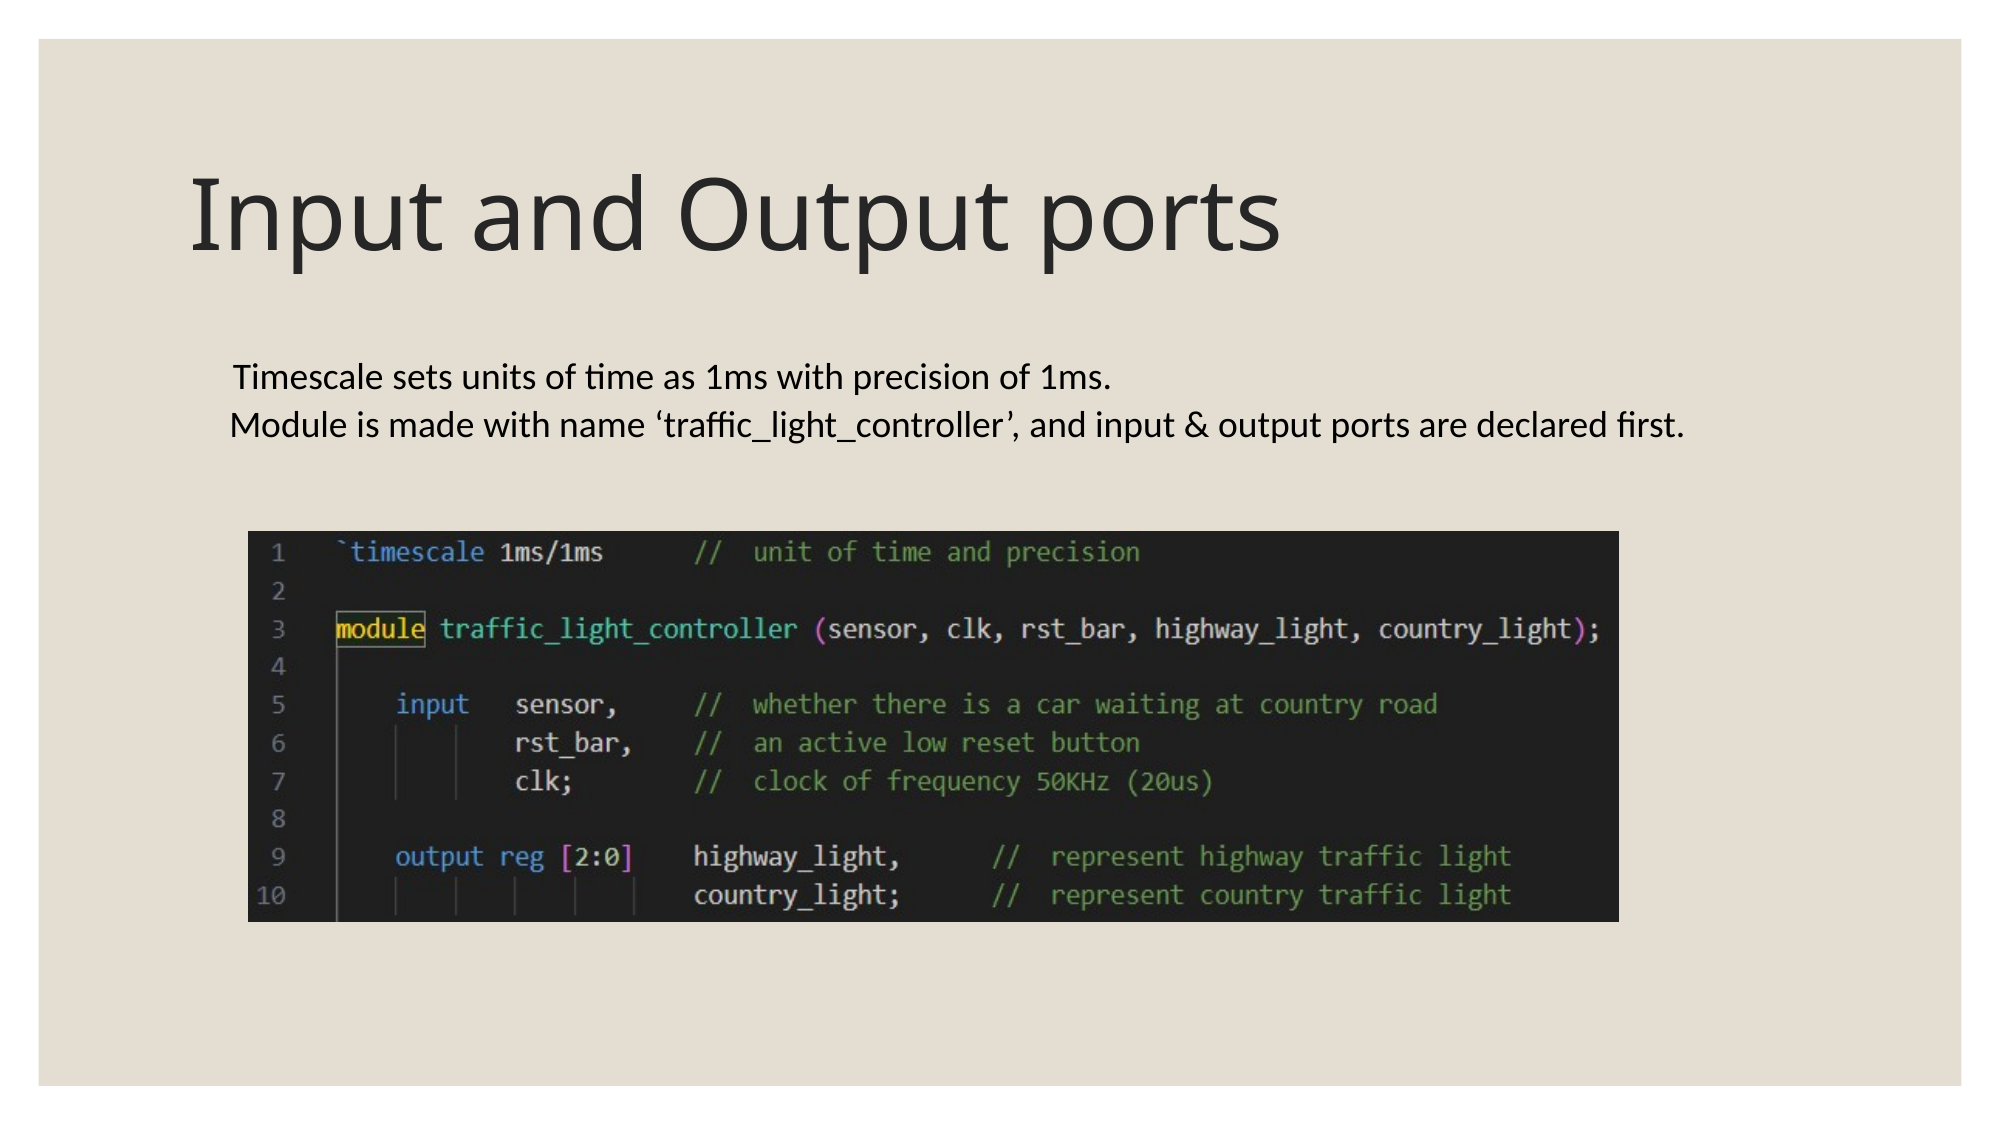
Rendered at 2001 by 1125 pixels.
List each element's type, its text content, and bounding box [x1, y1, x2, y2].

list Timescale sets units of time as 1ms with precision of 1ms. Module is made with name ‘traffic_light_controller’, and input & output ports are declared first. [174, 345, 1825, 990]
picture [248, 531, 1619, 922]
title Input and Output ports [174, 105, 1825, 331]
